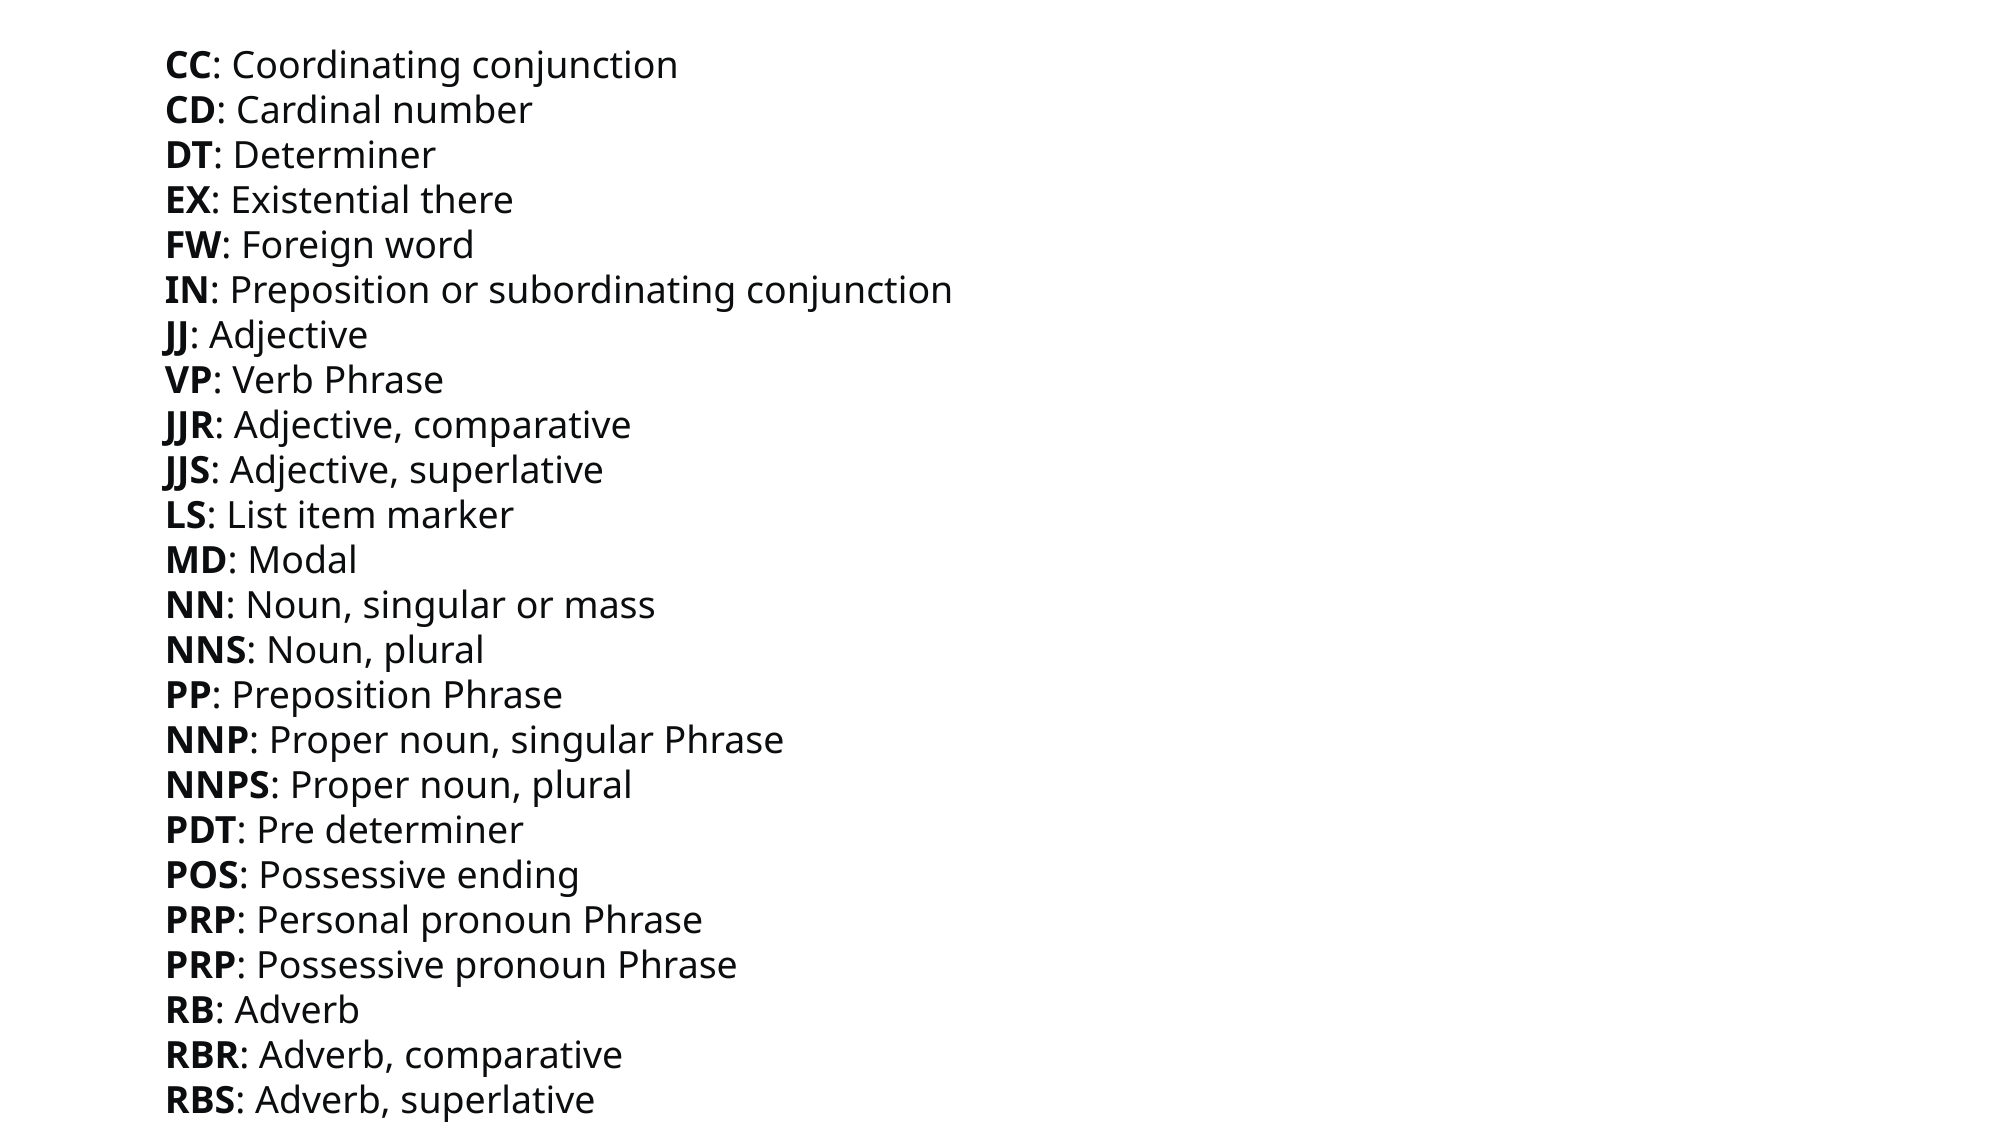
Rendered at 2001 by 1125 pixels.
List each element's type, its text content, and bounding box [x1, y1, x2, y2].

text_box CC: Coordinating conjunction CD: Cardinal number DT: Determiner EX: Existential there FW: Foreign word IN: Preposition or subordinating conjunction JJ: Adjective VP: Verb Phrase JJR: Adjective, comparative JJS: Adjective, superlative LS: List item marker MD: Modal NN: Noun, singular or mass NNS: Noun, plural PP: Preposition Phrase NNP: Proper noun, singular Phrase NNPS: Proper noun, plural PDT: Pre determiner POS: Possessive ending PRP: Personal pronoun Phrase PRP: Possessive pronoun Phrase RB: Adverb RBR: Adverb, comparative RBS: Adverb, superlative RP: Particle S: Simple declarative clause SBAR: Clause introduced by a (possibly empty) subordinating conjunction SBARQ: Direct question introduced by a wh-word or a wh-phrase. SINV: Inverted declarative sentence, i.e. one in which the subject follows the tensed verb or modal. SQ: Inverted yes/no question, or main clause of a wh-question, following the wh-phrase in SBARQ. SYM: Symbol VBD: Verb, past tense VBG: Verb, gerund or present participle VBN: Verb, past participle VBP: Verb, non-3rd person singular present VBZ: Verb, 3rd person singular present WDT: Wh-determiner WP: Wh-pronoun WP: Possessive wh-pronoun WRB: Wh-adverb [149, 33, 1824, 1125]
